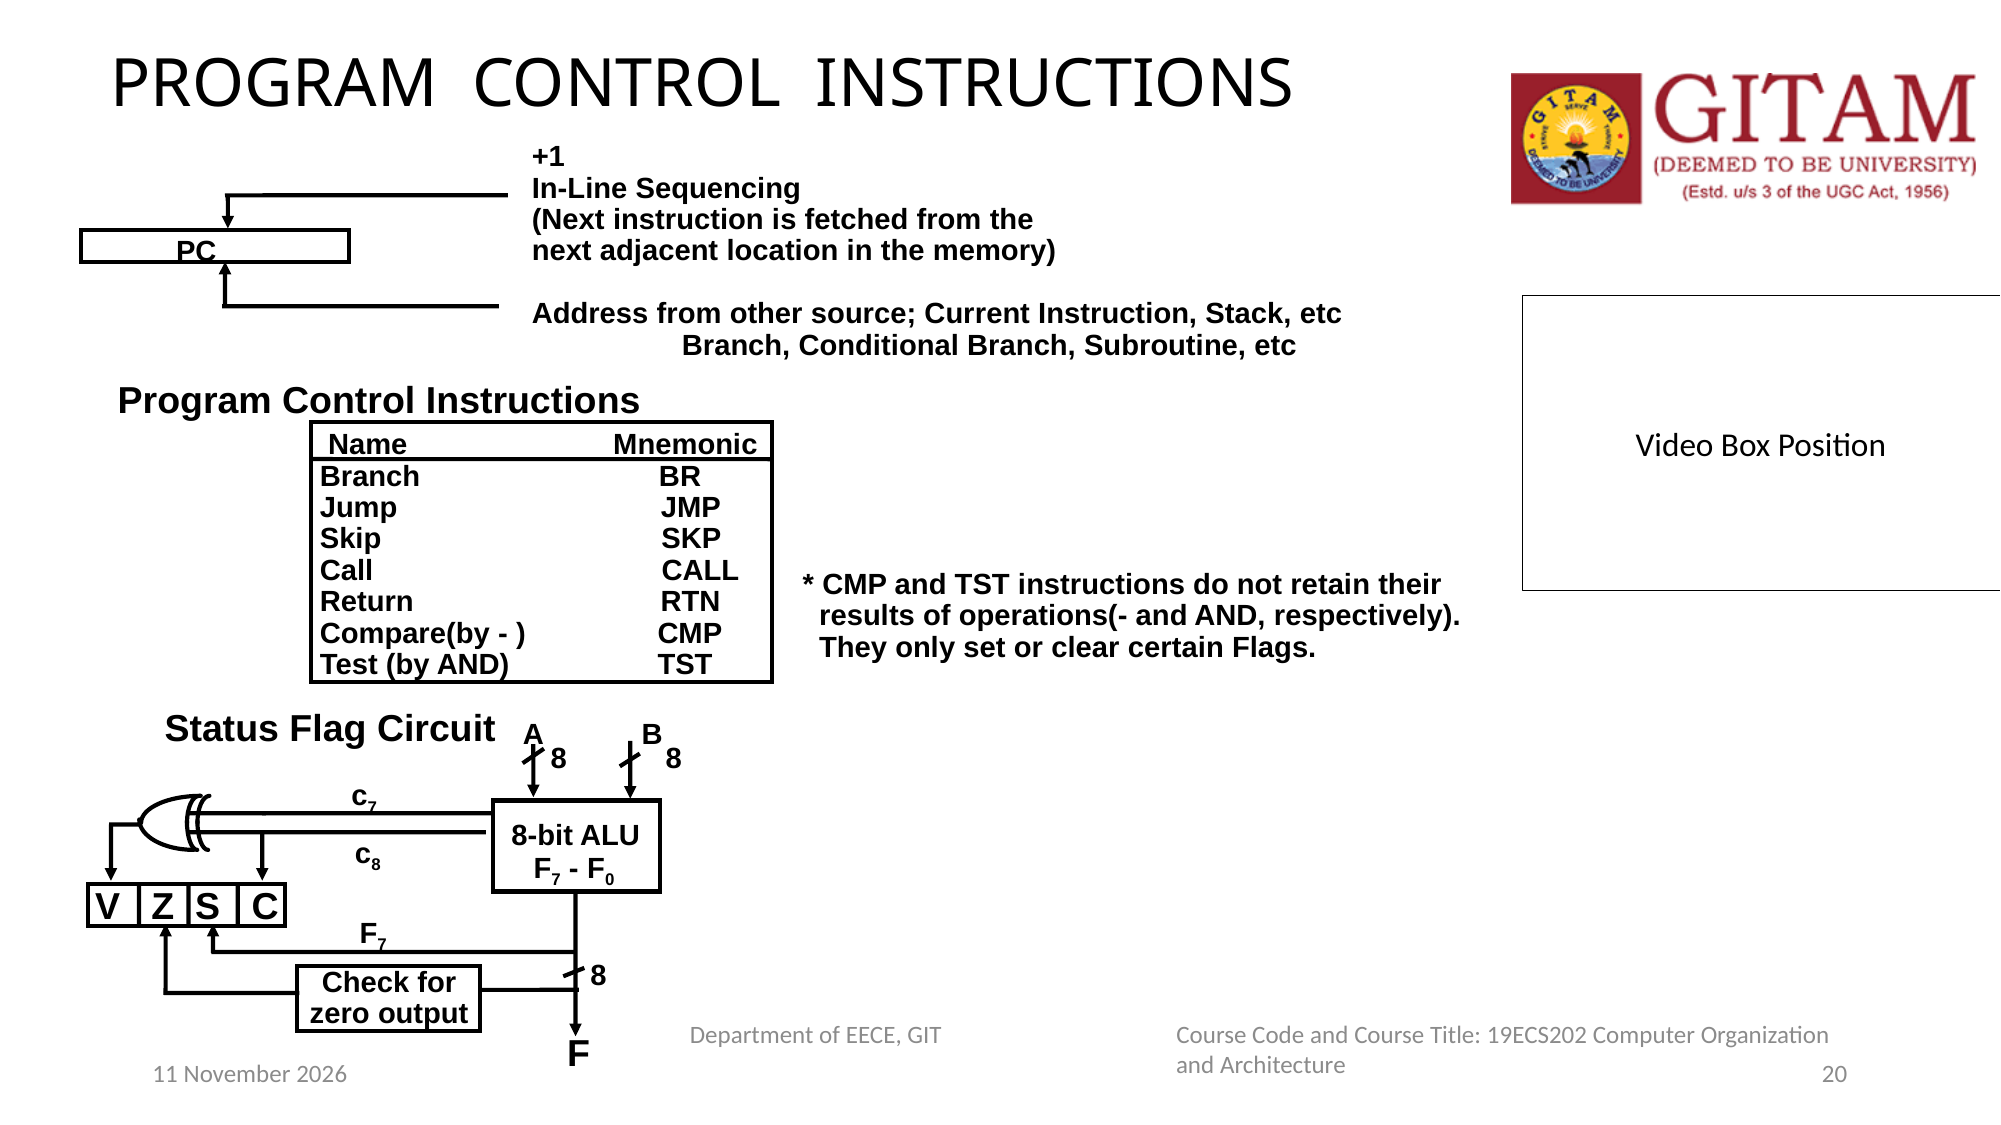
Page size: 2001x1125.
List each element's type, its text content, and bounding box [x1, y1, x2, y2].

text_box [198, 833, 209, 850]
text_box [186, 821, 198, 832]
text_box F [552, 1026, 605, 1082]
text_box [197, 814, 210, 823]
picture [1511, 73, 1987, 207]
text_box [221, 196, 235, 229]
text_box * CMP and TST instructions do not retain their results of operations(- and AND, respectively). They only set or clear certain Flags. [787, 561, 1477, 671]
text_box F7 - F0 [518, 842, 630, 893]
text_box F7 [344, 907, 402, 958]
text_box Program Control Instructions [102, 373, 656, 470]
text_box Check for zero output [294, 960, 484, 1038]
text_box [187, 795, 200, 813]
text_box [139, 819, 194, 850]
text_box 8 [576, 952, 622, 999]
text_box [232, 229, 349, 262]
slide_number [137, 1042, 588, 1103]
slide_number 20 [1412, 1064, 1863, 1103]
text_box [104, 824, 118, 879]
text_box Status Flag Circuit [149, 702, 511, 758]
text_box c8 [340, 827, 396, 878]
text_box V Z S C [80, 879, 294, 935]
text_box [218, 261, 232, 308]
text_box +1 In-Line Sequencing (Next instruction is fetched from the next adjacent location in the memory) Address from other source; Current Instruction, Stack, etc Branch, Conditional Branch, Subroutine, etc [517, 134, 1500, 369]
text_box [310, 422, 772, 682]
text_box [624, 783, 637, 799]
text_box [141, 795, 198, 819]
text_box [492, 800, 661, 892]
text_box 8 8 [535, 736, 697, 783]
text_box A B [508, 712, 678, 759]
text_box [256, 834, 269, 879]
text_box [569, 894, 582, 1037]
text_box 8-bit ALU [496, 813, 655, 860]
text_box [197, 821, 209, 832]
title PROGRAM CONTROL INSTRUCTIONS [99, 24, 1405, 145]
footer Department of EECE, GIT Course Code and Course Title: 19ECS202 Computer Organization and Architecture [655, 1034, 1867, 1064]
text_box [198, 795, 210, 813]
text_box [527, 759, 540, 798]
text_box [187, 833, 198, 850]
text_box PC [161, 228, 232, 275]
text_box Video Box Position [1522, 295, 2000, 590]
text_box c7 [336, 770, 393, 821]
text_box [187, 814, 198, 821]
text_box [80, 229, 161, 262]
text_box Name Mnemonic Branch BR Jump JMP Skip SKP Call CALL Return RTN Compare(by - ) CMP Test (by AND) TST [305, 422, 773, 689]
